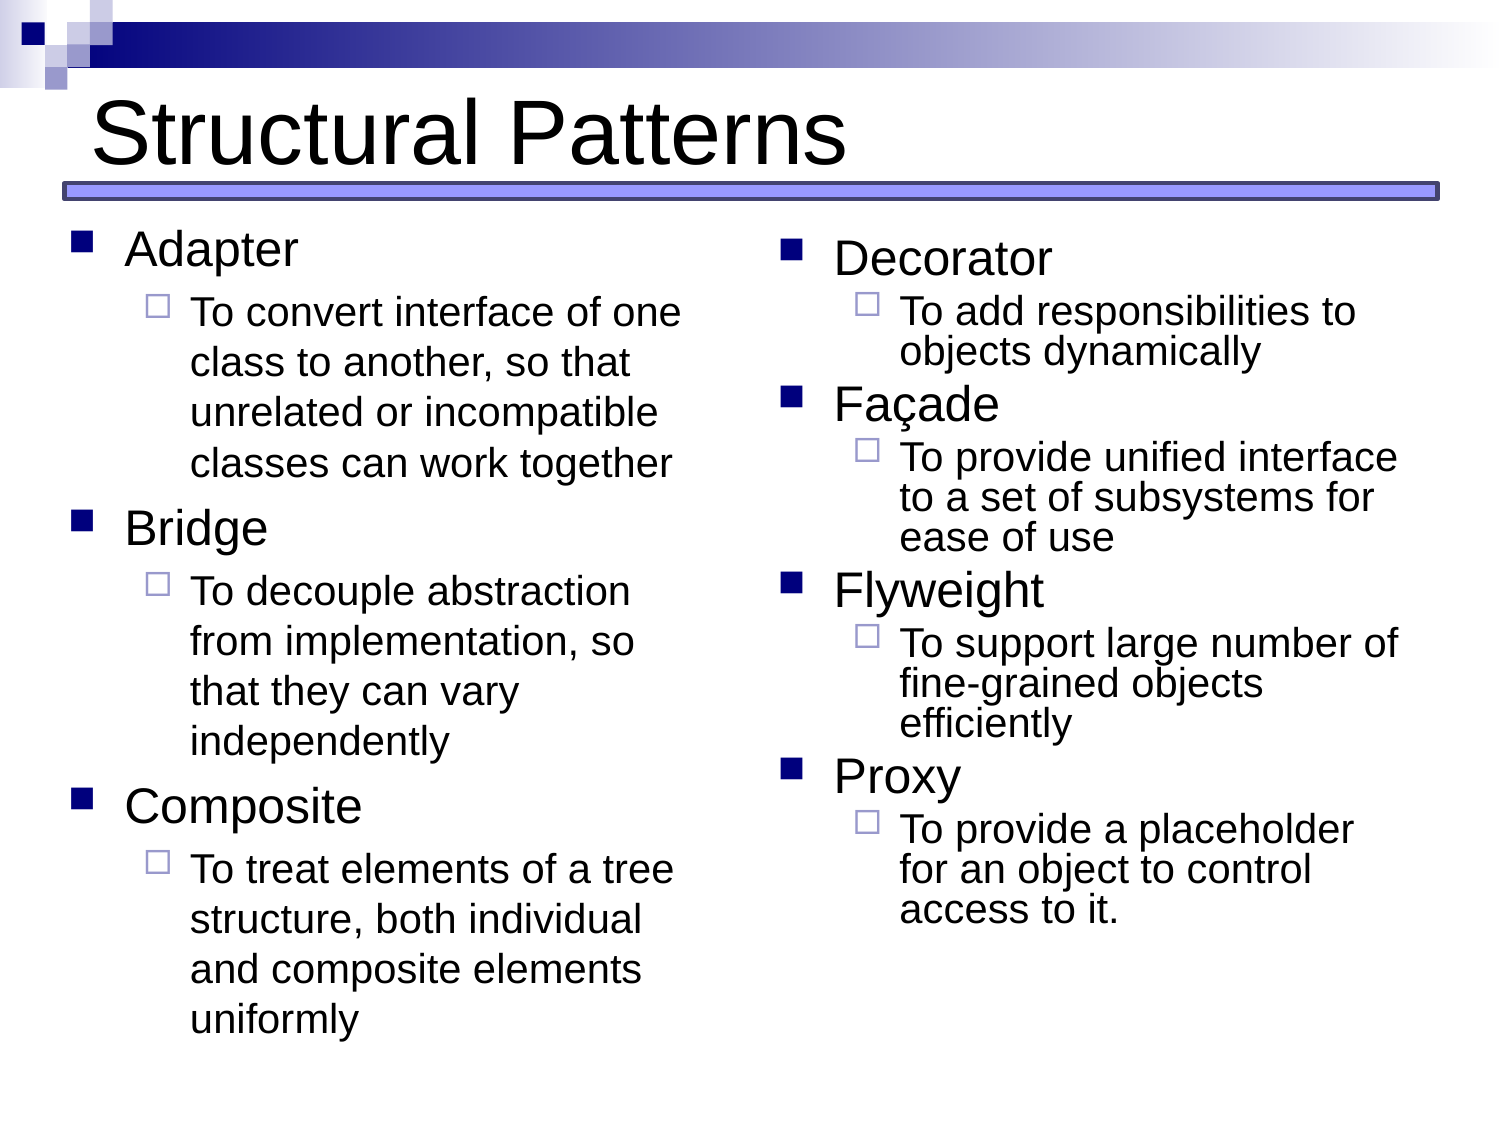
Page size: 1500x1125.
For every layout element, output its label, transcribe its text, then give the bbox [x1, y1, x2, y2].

list Adapter To convert interface of one class to another, so that unrelated or incompatible classes can work together Bridge To decouple abstraction from implementation, so that they can vary independently Composite To treat elements of a tree structure, both individual and composite elements uniformly [53, 209, 716, 1103]
title Structural Patterns [75, 15, 1425, 240]
list Decorator To add responsibilities to objects dynamically Façade To provide unified interface to a set of subsystems for ease of use Flyweight To support large number of fine-grained objects efficiently Proxy To provide a placeholder for an object to control access to it. [762, 229, 1425, 984]
